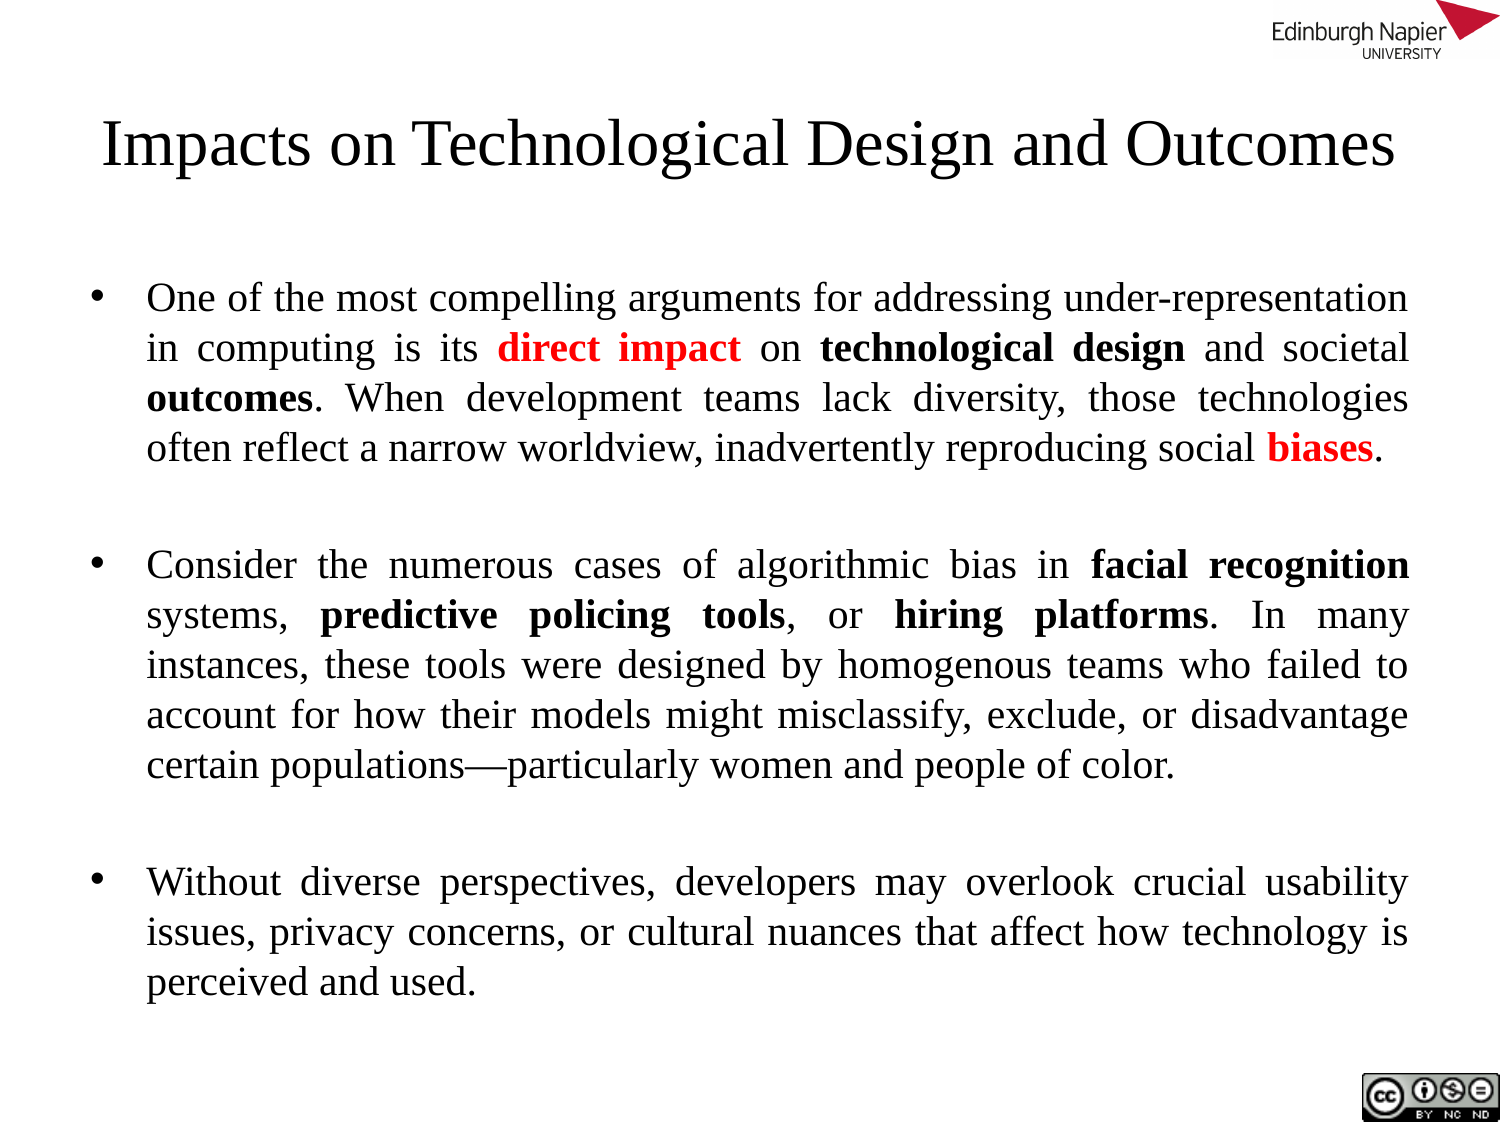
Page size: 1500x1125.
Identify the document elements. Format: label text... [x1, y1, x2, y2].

picture [1273, 0, 1500, 60]
list One of the most compelling arguments for addressing under-representation in computing is its direct impact on technological design and societal outcomes. When development teams lack diversity, those technologies often reflect a narrow worldview, inadvertently reproducing social biases. Consider the numerous cases of algorithmic bias in facial recognition systems, predictive policing tools, or hiring platforms. In many instances, these tools were designed by homogenous teams who failed to account for how their models might misclassify, exclude, or disadvantage certain populations—particularly women and people of color. Without diverse perspectives, developers may overlook crucial usability issues, privacy concerns, or cultural nuances that affect how technology is perceived and used. [75, 262, 1425, 1005]
picture [1362, 1073, 1500, 1123]
title Impacts on Technological Design and Outcomes [75, 45, 1425, 233]
